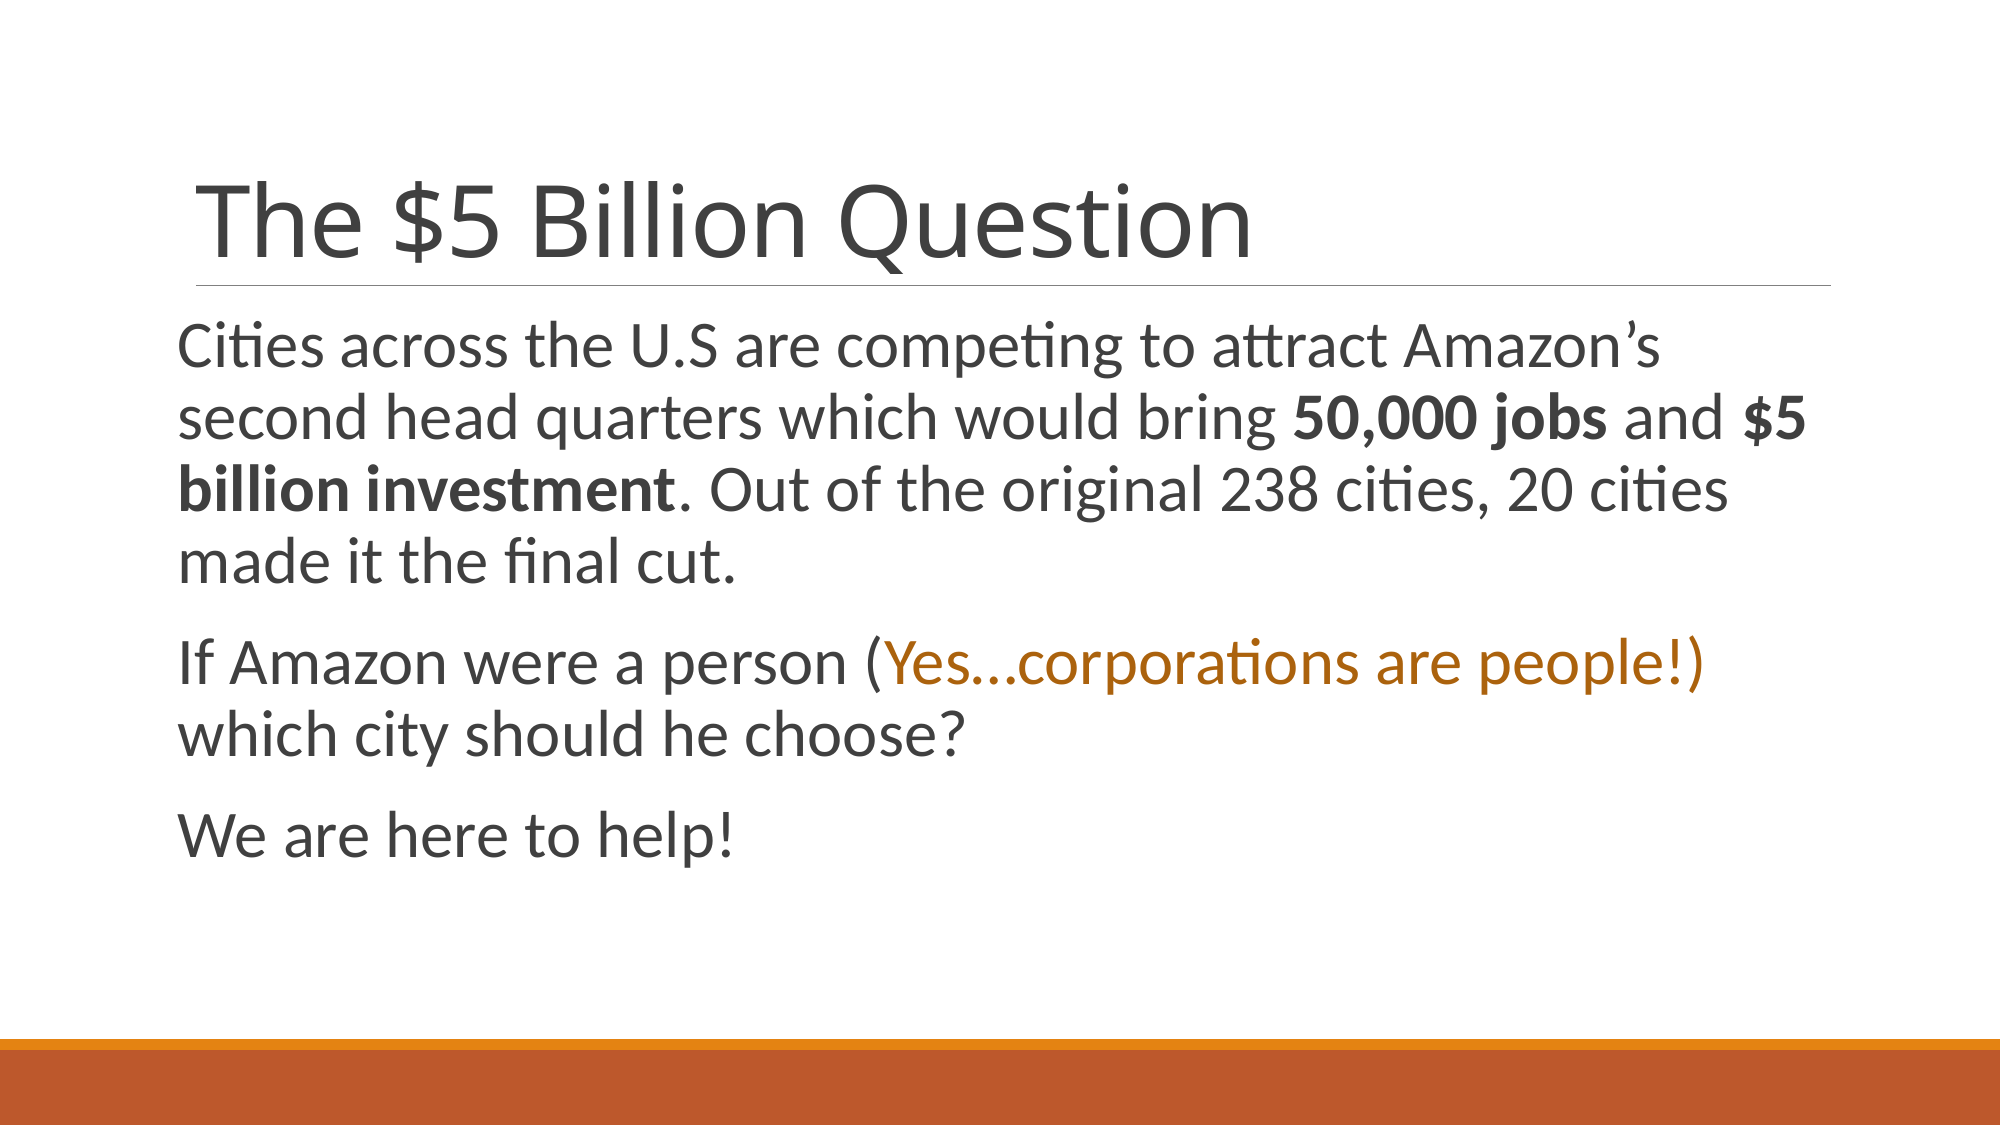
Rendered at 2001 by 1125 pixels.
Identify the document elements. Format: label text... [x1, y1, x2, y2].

list Cities across the U.S are competing to attract Amazon’s second head quarters which would bring 50,000 jobs and $5 billion investment. Out of the original 238 cities, 20 cities made it the final cut. If Amazon were a person (Yes…corporations are people!) which city should he choose? We are here to help! [177, 302, 1828, 963]
title The $5 Billion Question [180, 47, 1830, 285]
